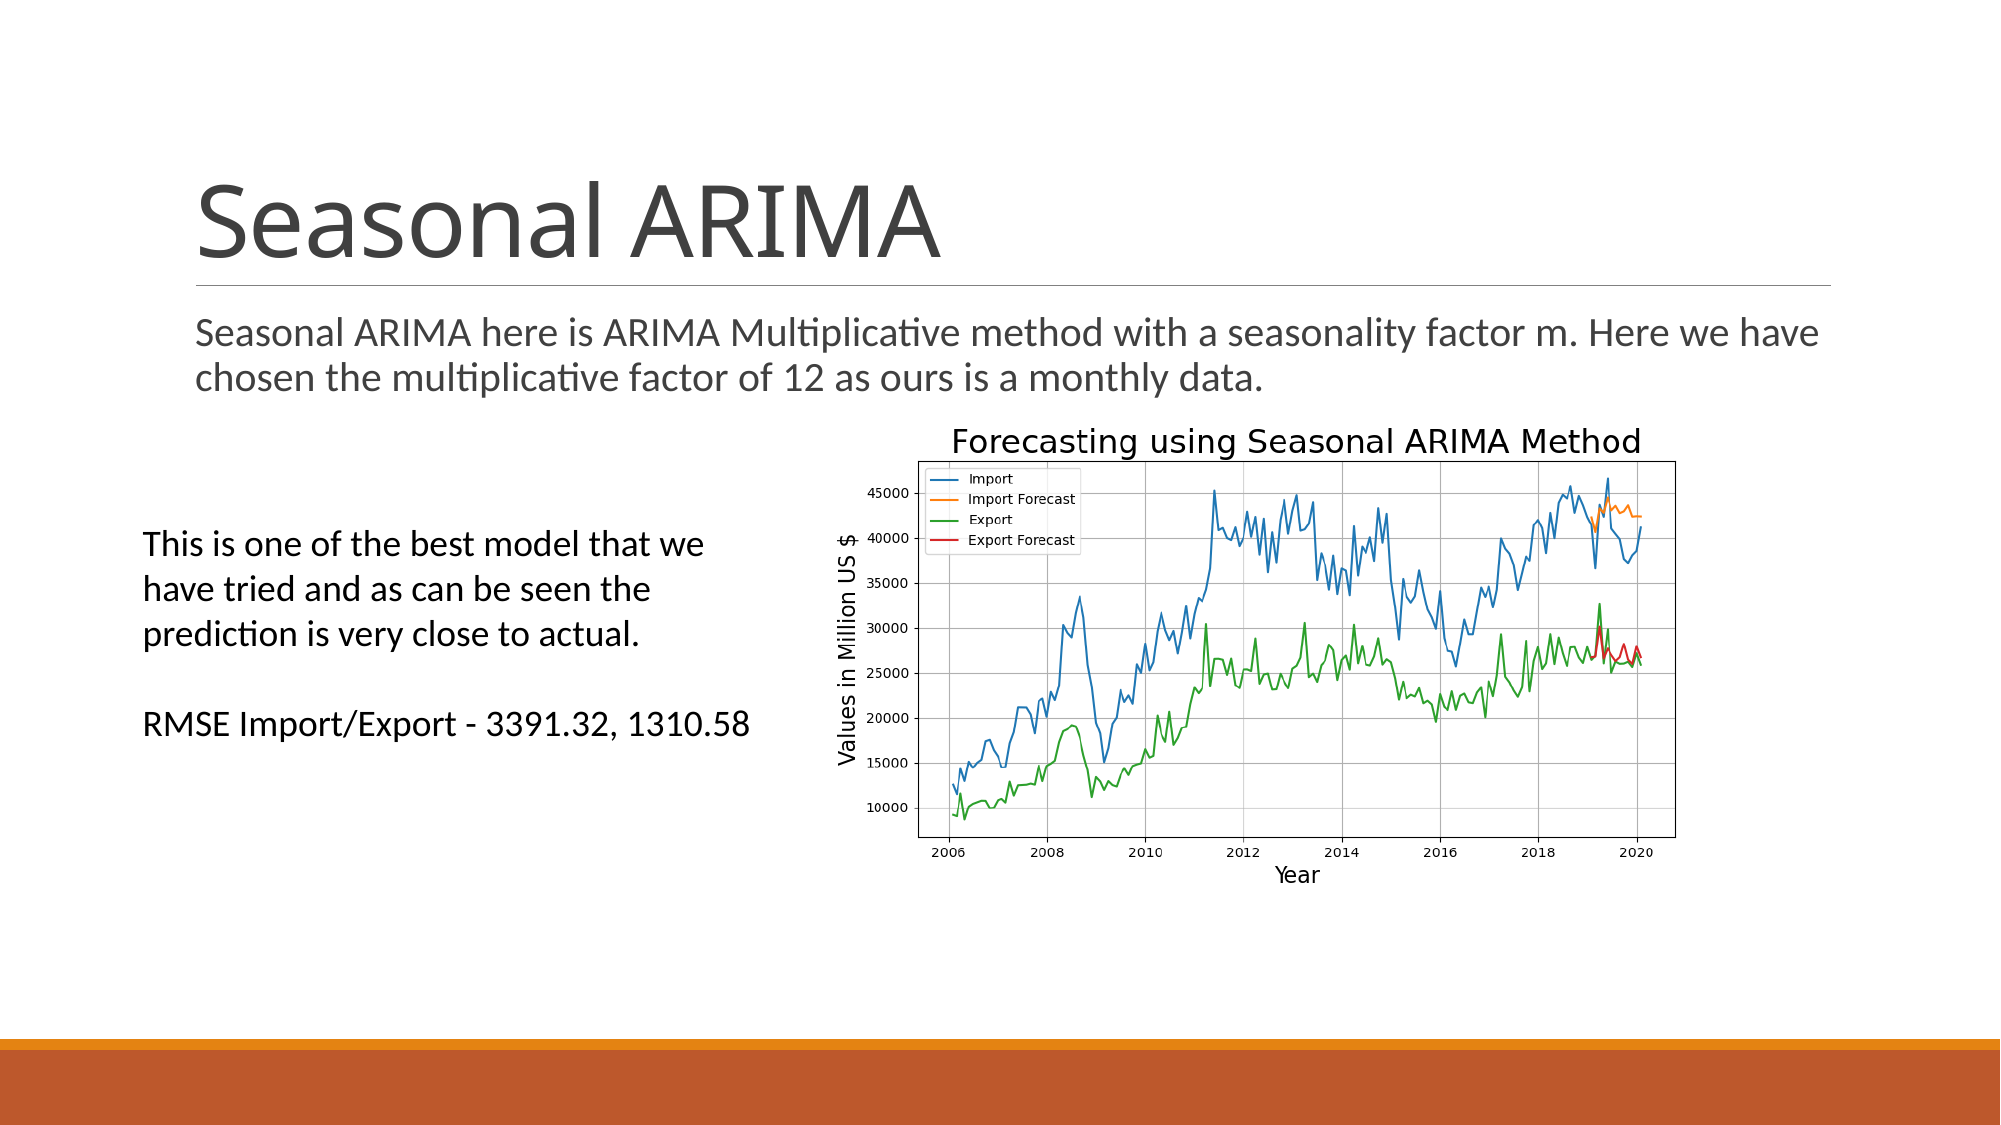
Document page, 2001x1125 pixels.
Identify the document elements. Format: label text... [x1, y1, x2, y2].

picture [796, 401, 1773, 891]
text_box This is one of the best model that we have tried and as can be seen the prediction is very close to actual. RMSE Import/Export - 3391.32, 1310.58 [128, 511, 772, 752]
title Seasonal ARIMA [180, 47, 1830, 285]
list Seasonal ARIMA here is ARIMA Multiplicative method with a seasonality factor m. Here we have chosen the multiplicative factor of 12 as ours is a monthly data. [180, 302, 1830, 963]
